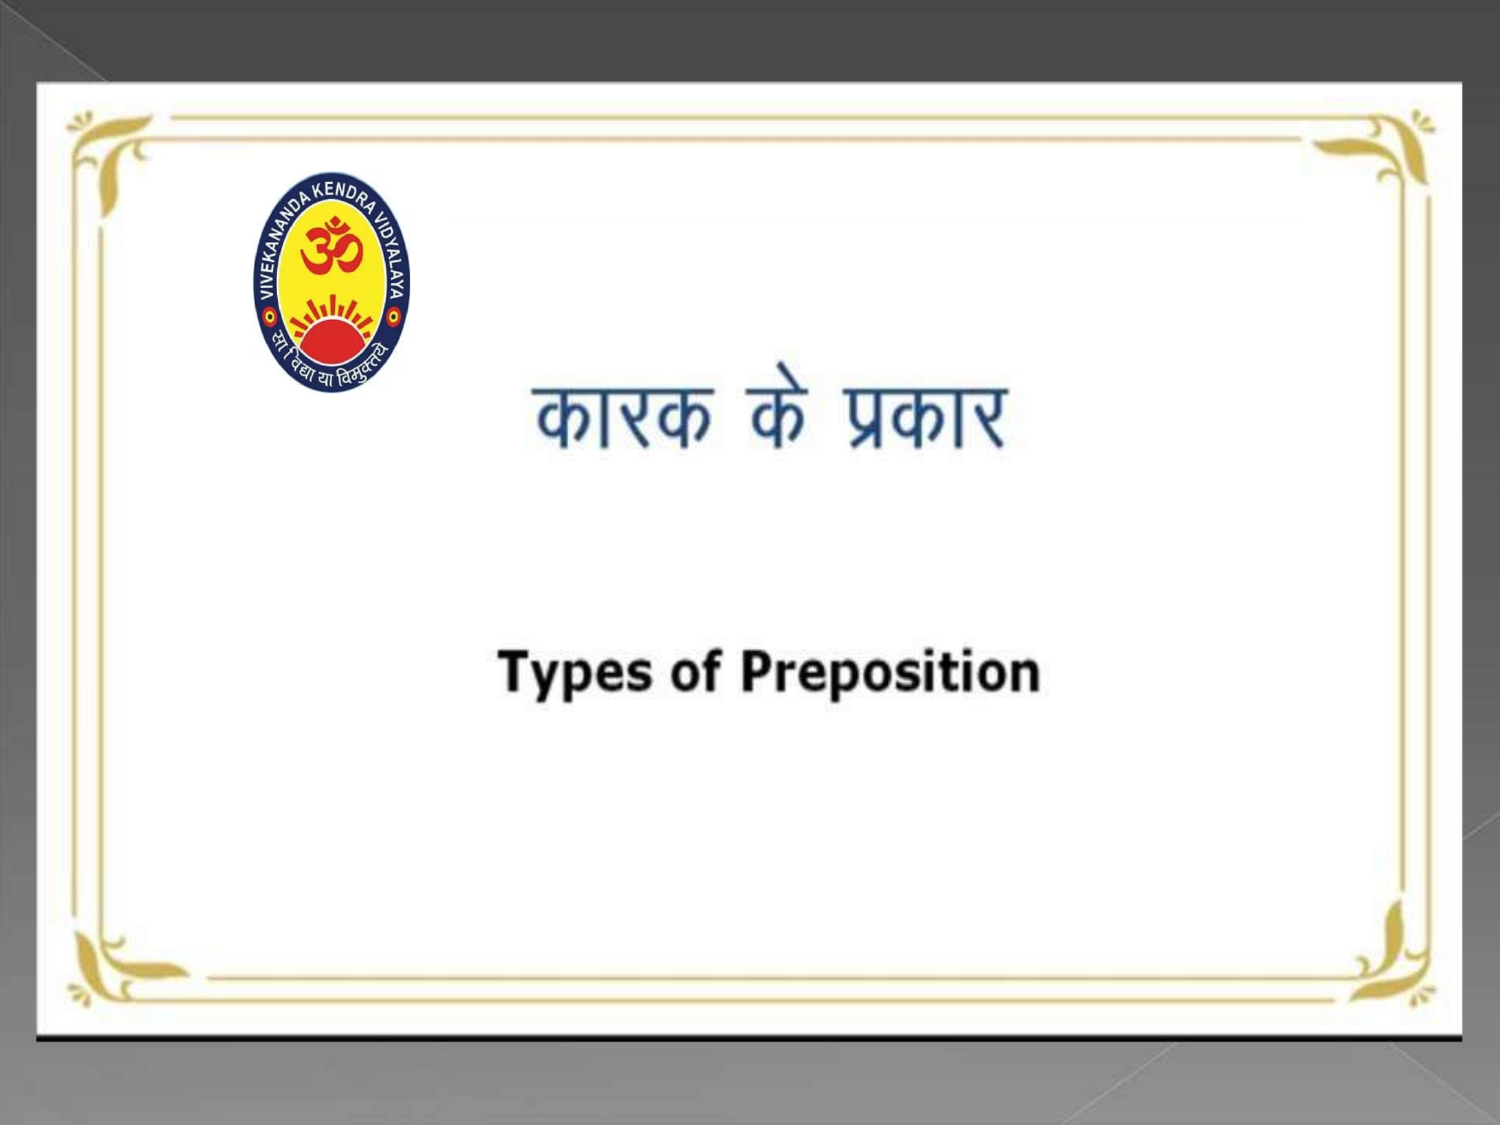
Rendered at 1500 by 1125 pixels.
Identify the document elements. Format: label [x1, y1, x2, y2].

picture [243, 166, 419, 396]
text_box [0, 0, 1500, 1125]
text_box [149, 161, 451, 413]
